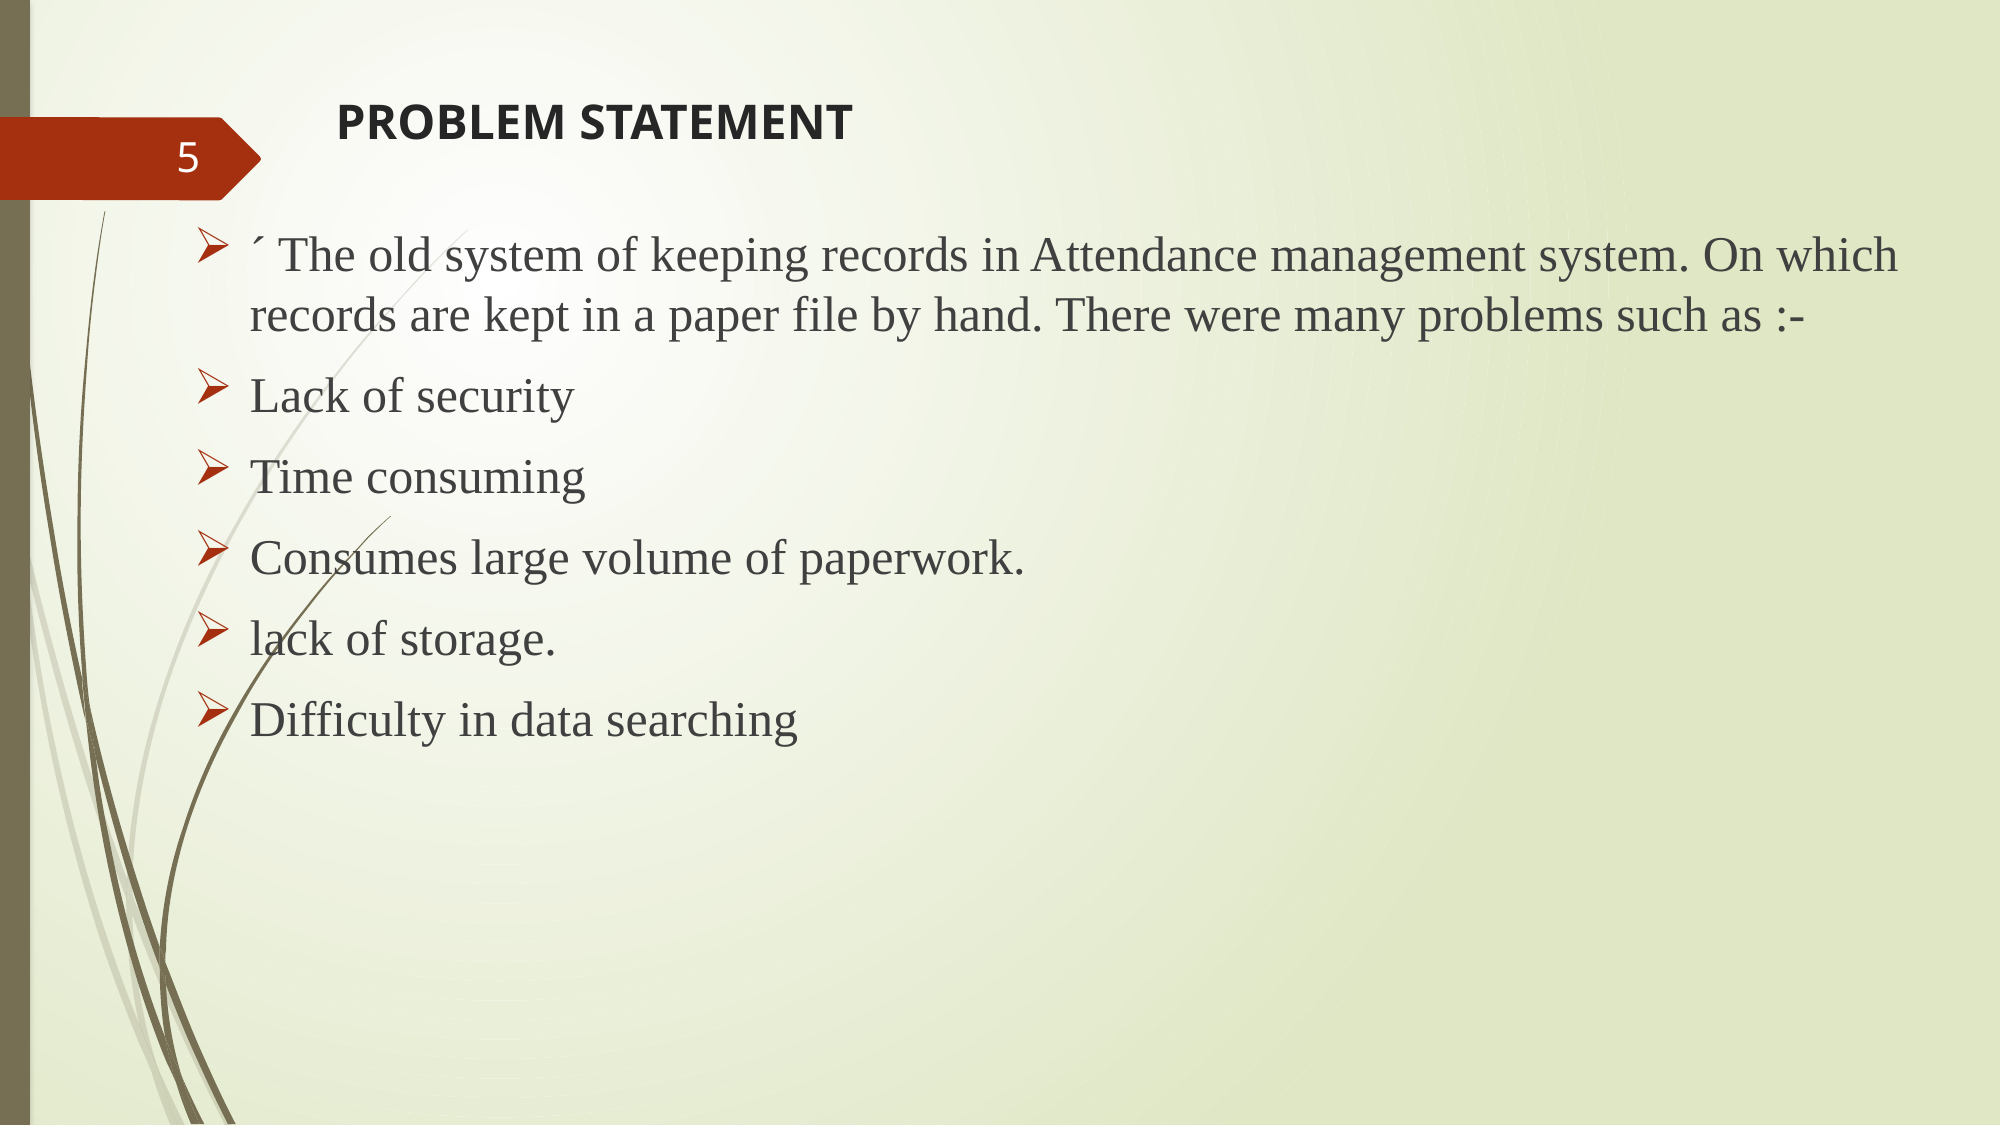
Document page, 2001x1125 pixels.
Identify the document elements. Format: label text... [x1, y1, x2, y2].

list ´ The old system of keeping records in Attendance management system. On which records are kept in a paper file by hand. There were many problems such as :- Lack of security Time consuming Consumes large volume of paperwork. lack of storage. Difficulty in data searching [178, 214, 2000, 1125]
title PROBLEM STATEMENT [320, 84, 1783, 214]
slide_number 5 [87, 129, 216, 190]
